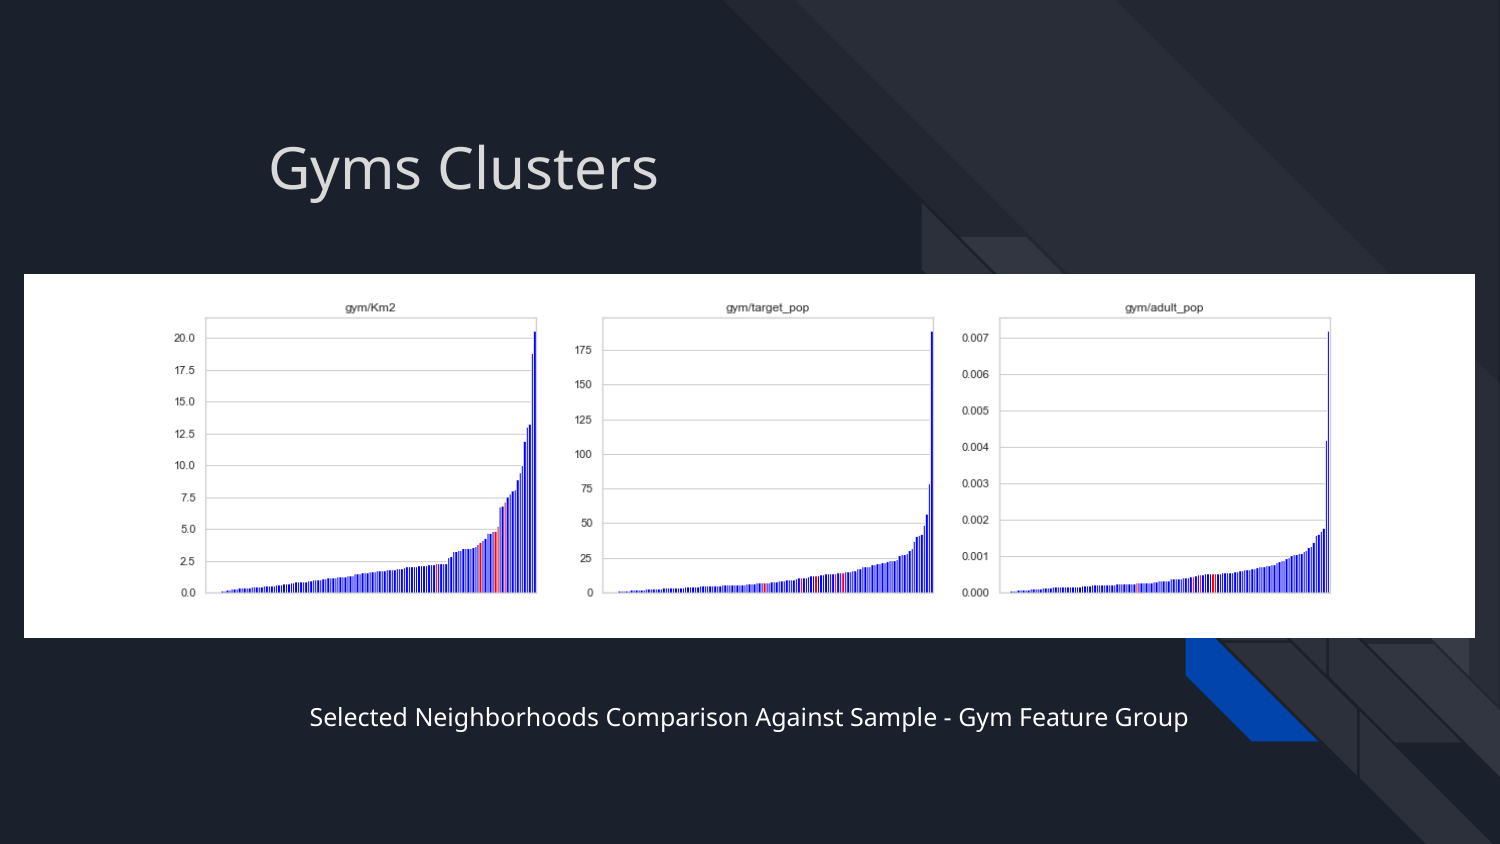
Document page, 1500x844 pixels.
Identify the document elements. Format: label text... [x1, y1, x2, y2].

picture [24, 274, 1476, 638]
text_box Selected Neighborhoods Comparison Against Sample - Gym Feature Group [227, 686, 1273, 747]
title Gyms Clusters [253, 58, 1202, 273]
